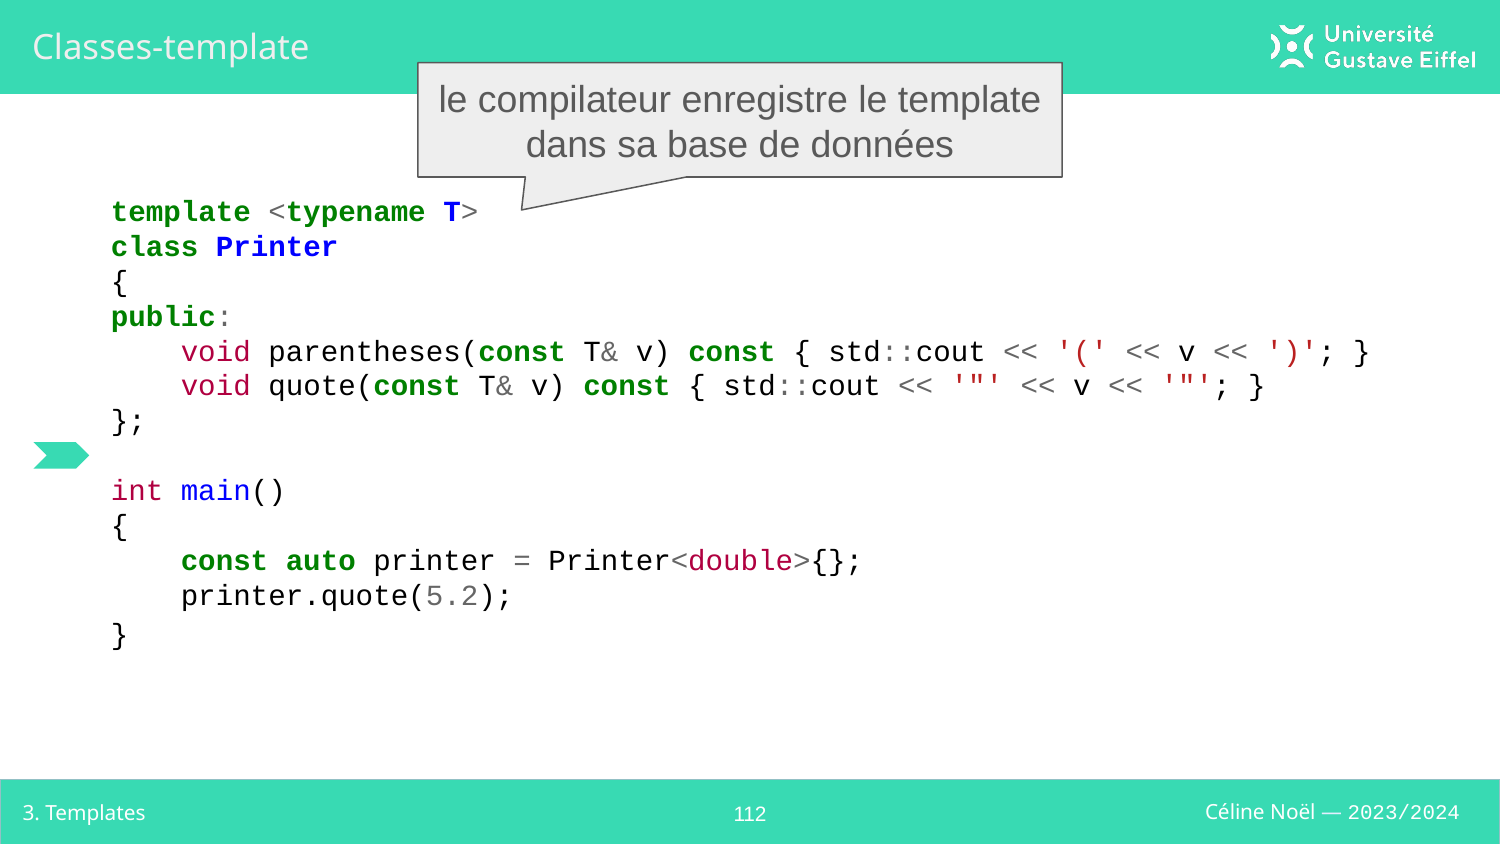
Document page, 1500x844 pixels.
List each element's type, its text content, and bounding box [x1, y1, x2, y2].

text_box le compilateur enregistre le template dans sa base de données [417, 82, 1063, 176]
picture [1440, 25, 1475, 68]
text_box [33, 442, 90, 469]
text_box template <typename T> class Printer { public: void parentheses(const T& v) const { std::cout << '(' << v << ')'; } void quote(const T& v) const { std::cout << '"' << v << '"'; } }; int main() { const auto printer = Printer<double>{}; printer.quote(5.2); } [95, 176, 1405, 665]
slide_number ‹#› [705, 785, 795, 840]
title Classes-template [17, 9, 1440, 82]
title 3. Templates [7, 779, 689, 844]
